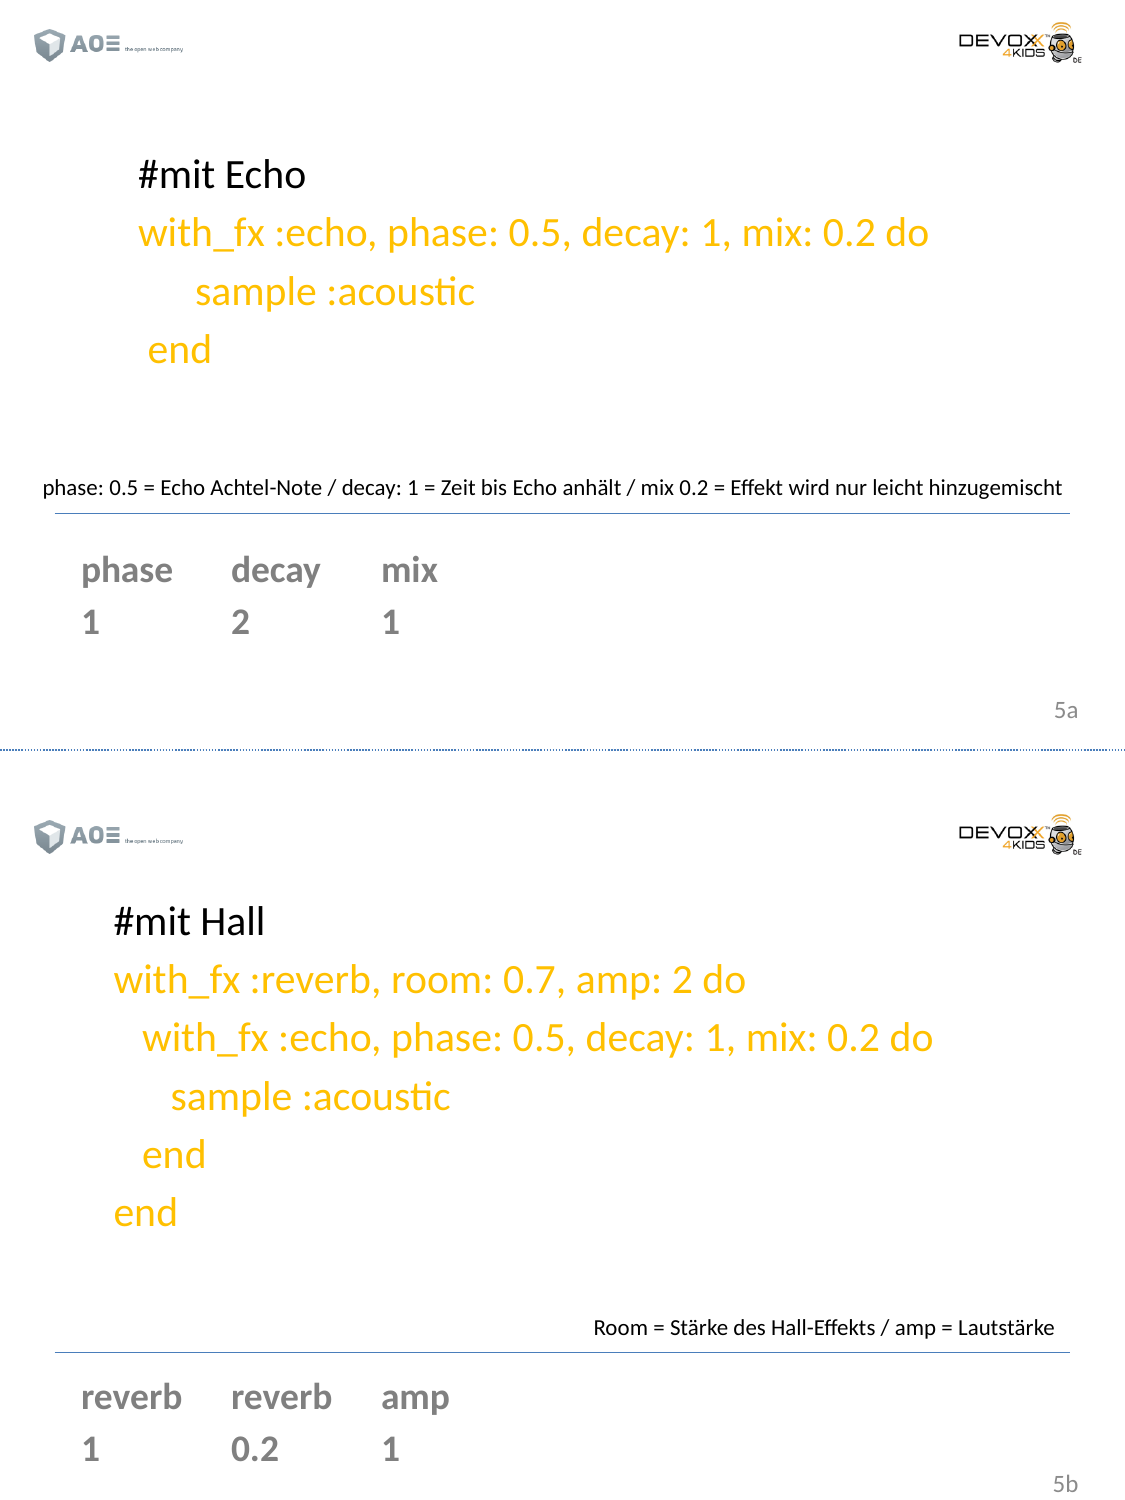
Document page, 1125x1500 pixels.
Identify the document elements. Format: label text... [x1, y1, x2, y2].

list phase: 0.5 = Echo Achtel-Note / decay: 1 = Zeit bis Echo anhält / mix 0.2 = Effekt wird nur leicht hinzugemischt [19, 464, 1086, 508]
list Room = Stärke des Hall-Effekts / amp = Lautstärke [0, 1305, 1071, 1349]
list reverb reverb amp 1 0.2 1 [66, 1364, 1071, 1480]
list phase decay mix 1 2 1 [66, 537, 1125, 653]
picture [956, 20, 1083, 64]
list #mit Hall with_fx :reverb, room: 0.7, amp: 2 do with_fx :echo, phase: 0.5, decay: 1, mix: 0.2 do sample :acoustic end end [55, 879, 1049, 1249]
picture [956, 812, 1083, 856]
list #mit Echo with_fx :echo, phase: 0.5, decay: 1, mix: 0.2 do sample :acoustic end [66, 135, 1059, 384]
picture [30, 814, 190, 857]
picture [30, 23, 190, 65]
